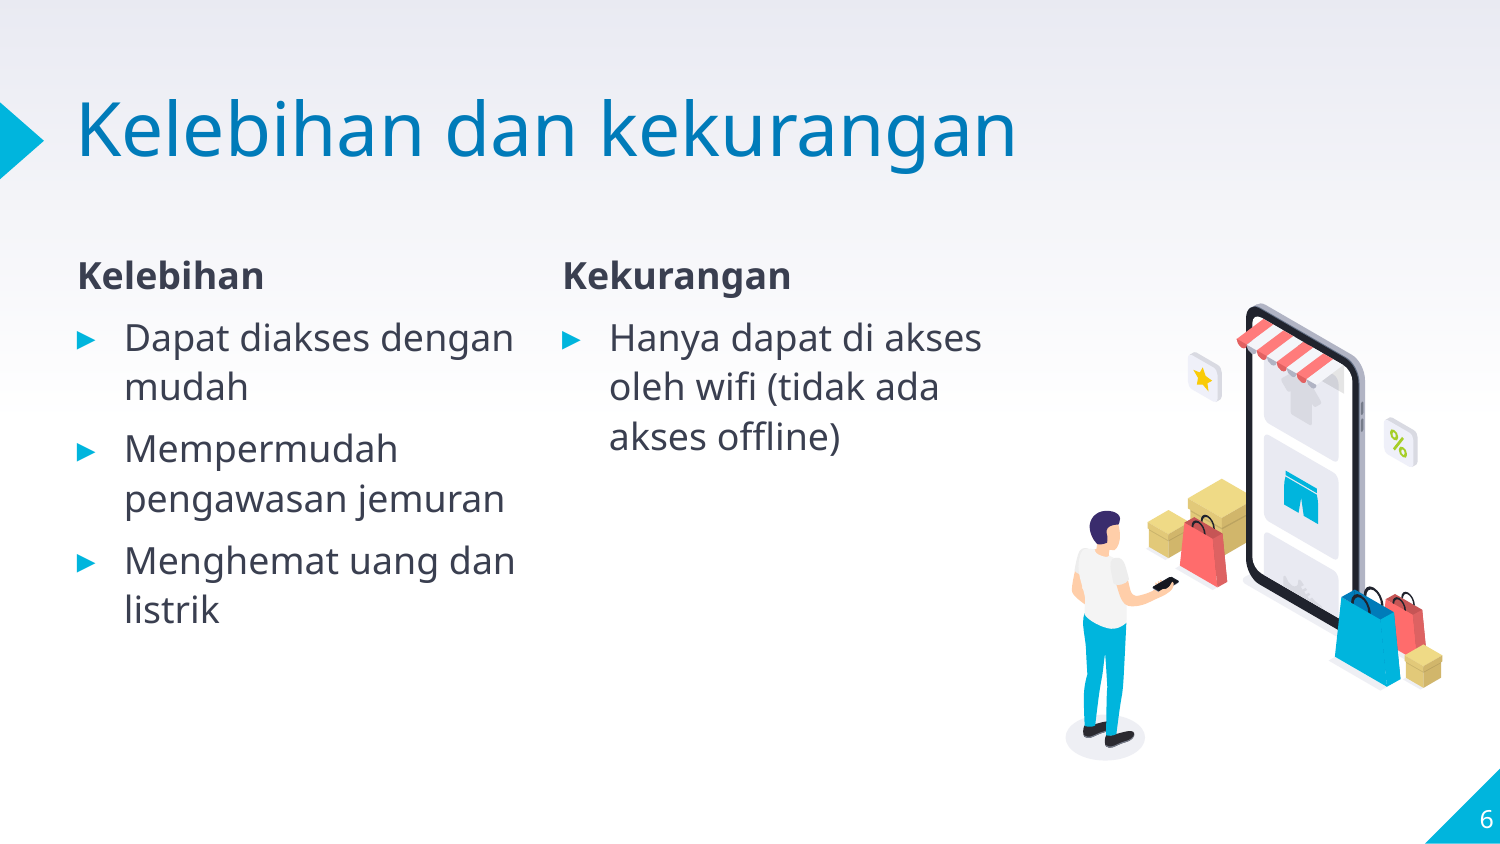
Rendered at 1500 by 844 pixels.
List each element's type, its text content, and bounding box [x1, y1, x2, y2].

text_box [1065, 303, 1443, 761]
list Kekurangan Hanya dapat di akses oleh wifi (tidak ada akses offline) [562, 247, 1003, 687]
slide_number 6 [1418, 760, 1494, 838]
list Kelebihan Dapat diakses dengan mudah Mempermudah pengawasan jemuran Menghemat uang dan listrik [76, 277, 517, 687]
title Kelebihan dan kekurangan [75, 99, 1135, 277]
